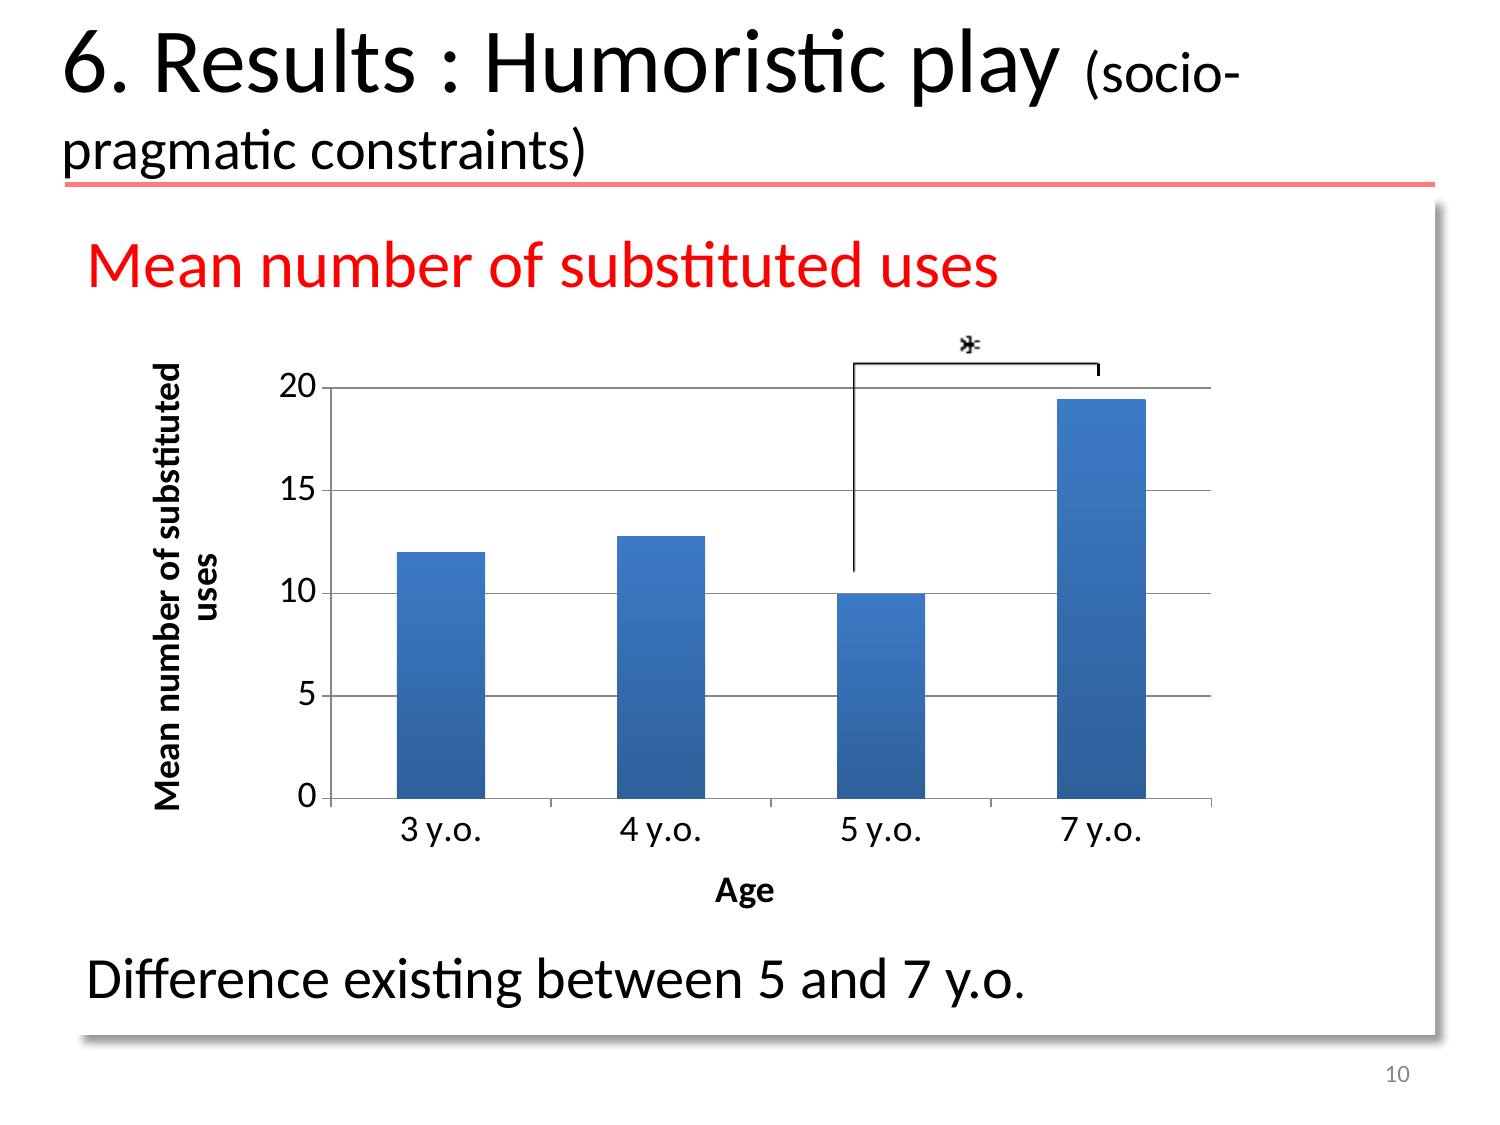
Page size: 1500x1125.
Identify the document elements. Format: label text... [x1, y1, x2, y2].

text_box 6. Results : Humoristic play (socio-pragmatic constraints) [45, 96, 1378, 186]
slide_number 10 [1074, 1052, 1425, 1103]
text_box Mean number of substituted uses Difference existing between 5 and 7 y.o. [73, 194, 1437, 1037]
chart [111, 314, 1303, 953]
